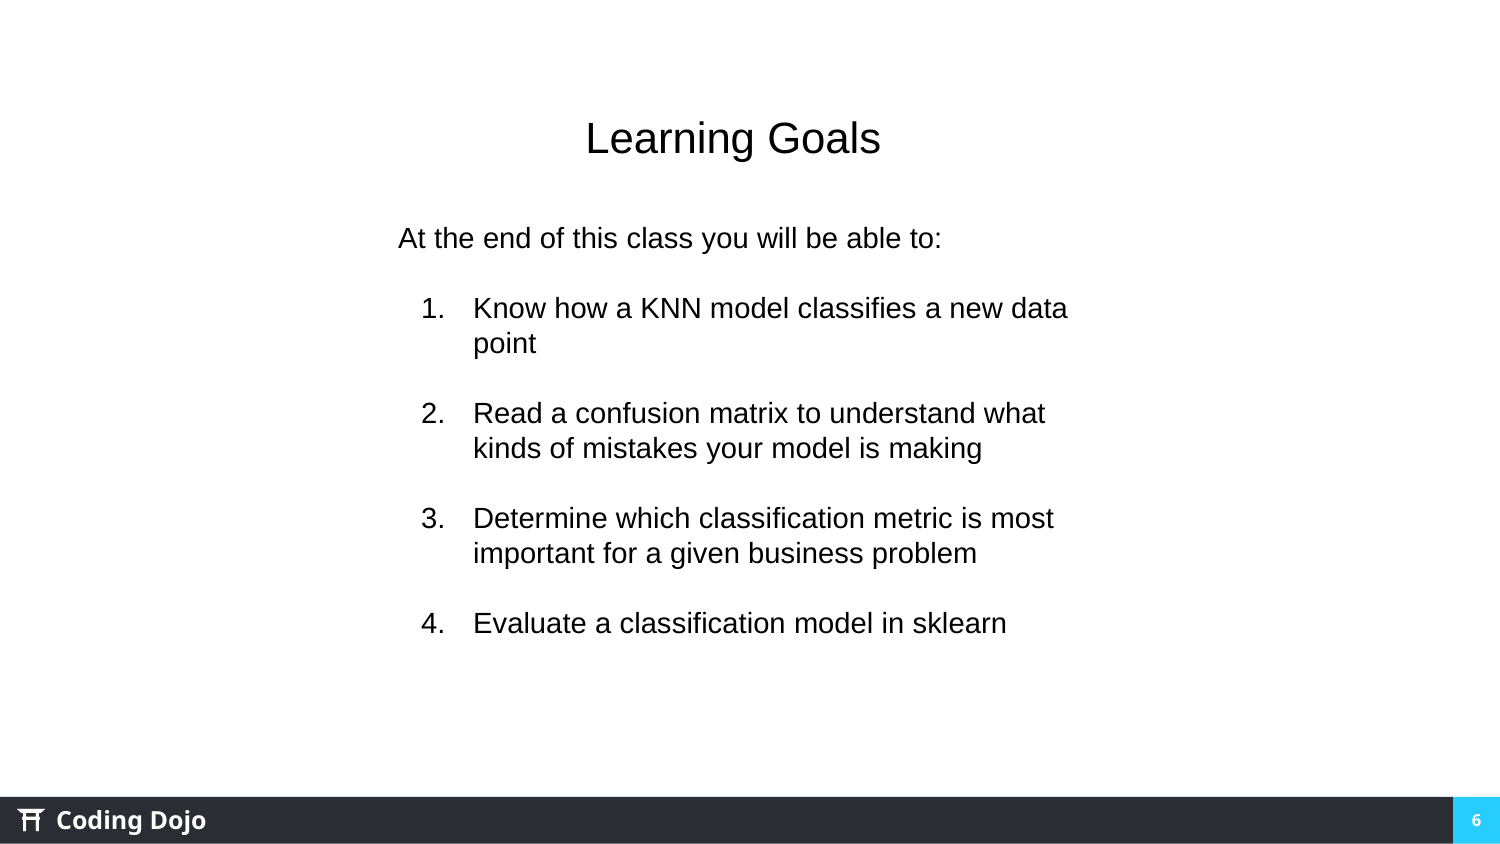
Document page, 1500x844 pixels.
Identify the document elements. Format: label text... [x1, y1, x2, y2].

text_box Learning Goals [349, 94, 1118, 177]
text_box At the end of this class you will be able to: Know how a KNN model classifies a new data point Read a confusion matrix to understand what kinds of mistakes your model is making Determine which classification metric is most important for a given business problem Evaluate a classification model in sklearn [383, 204, 1133, 654]
picture [15, 804, 47, 836]
